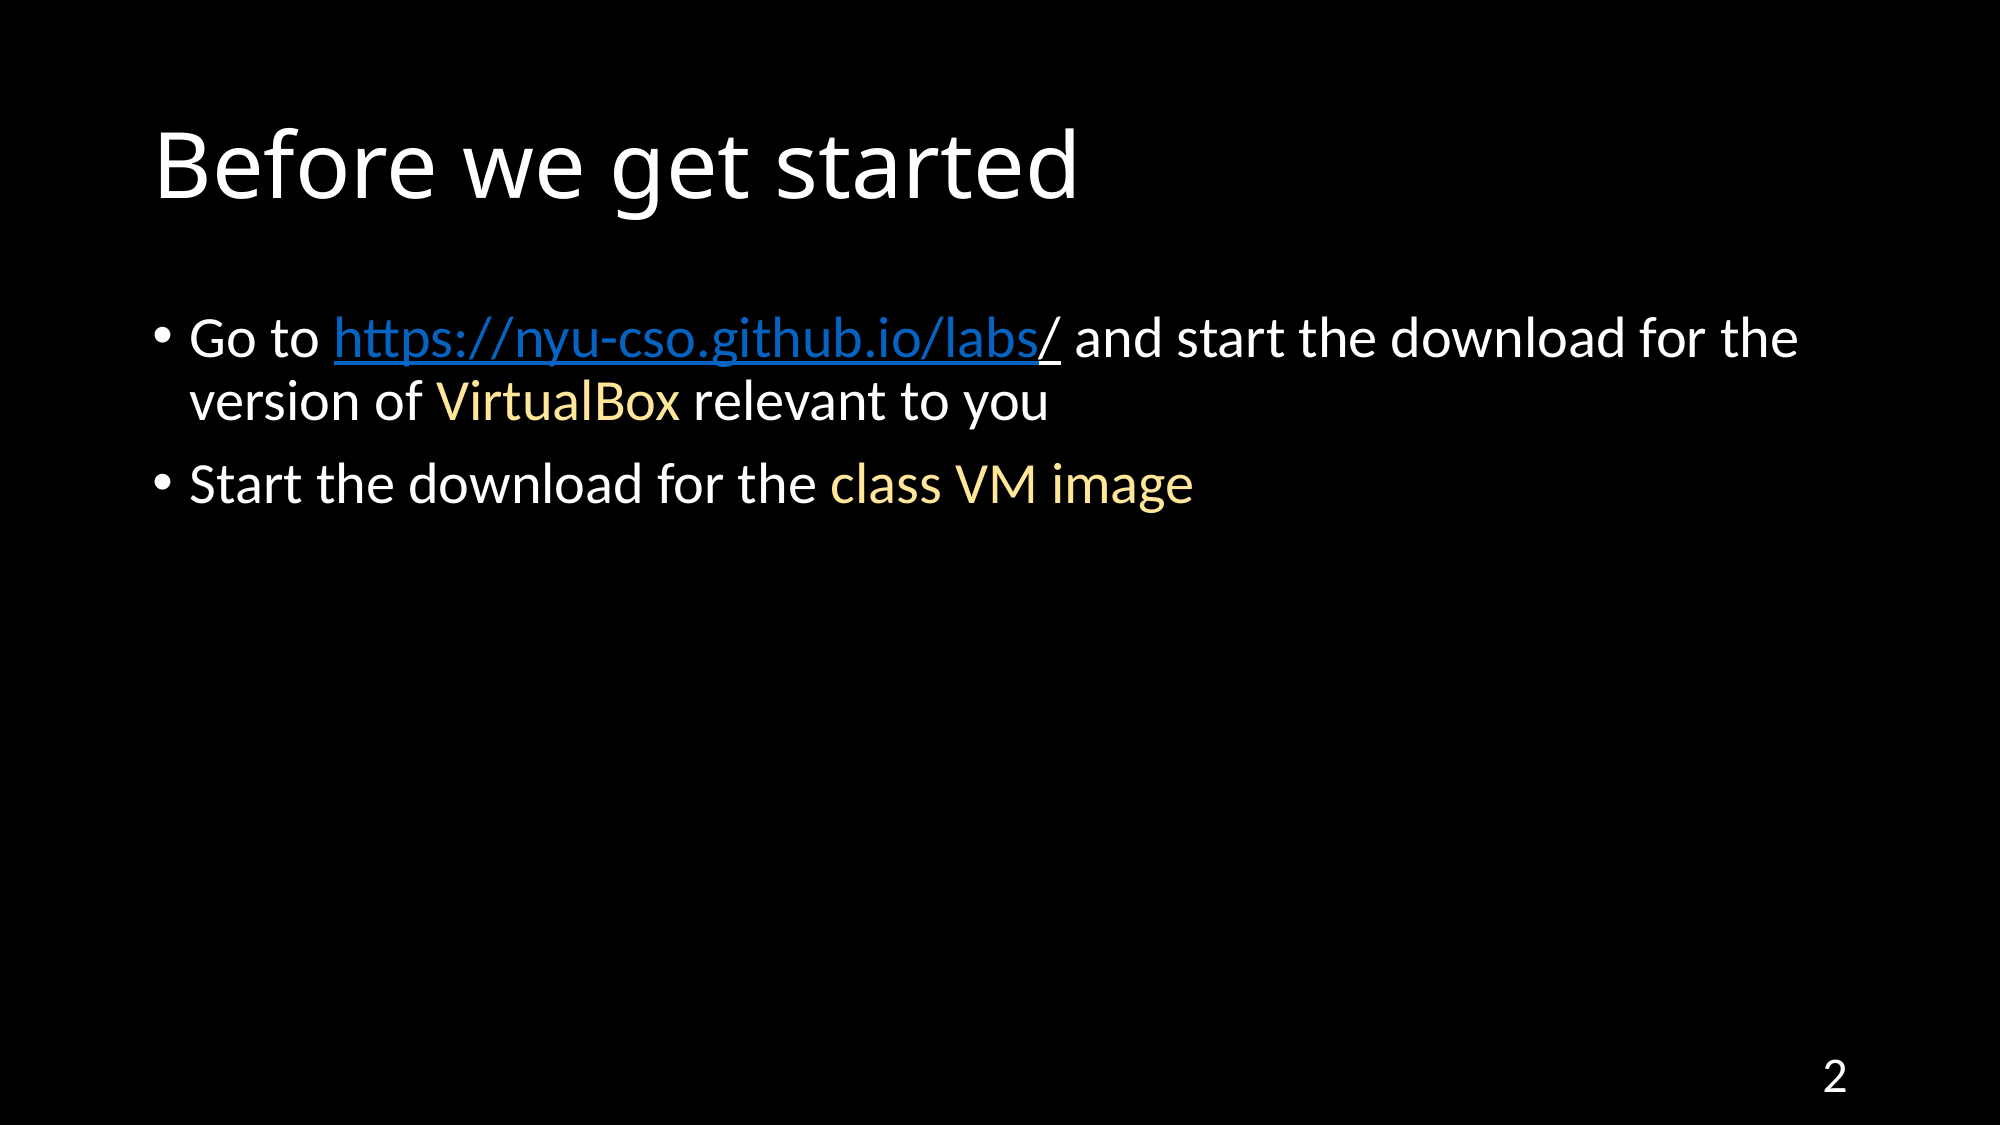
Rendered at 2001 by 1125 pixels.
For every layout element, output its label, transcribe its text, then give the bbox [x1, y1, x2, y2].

list Go to https://nyu-cso.github.io/labs/ and start the download for the version of VirtualBox relevant to you Start the download for the class VM image [137, 299, 1863, 1014]
title Before we get started [137, 59, 1863, 278]
slide_number 2 [1412, 1042, 1863, 1103]
